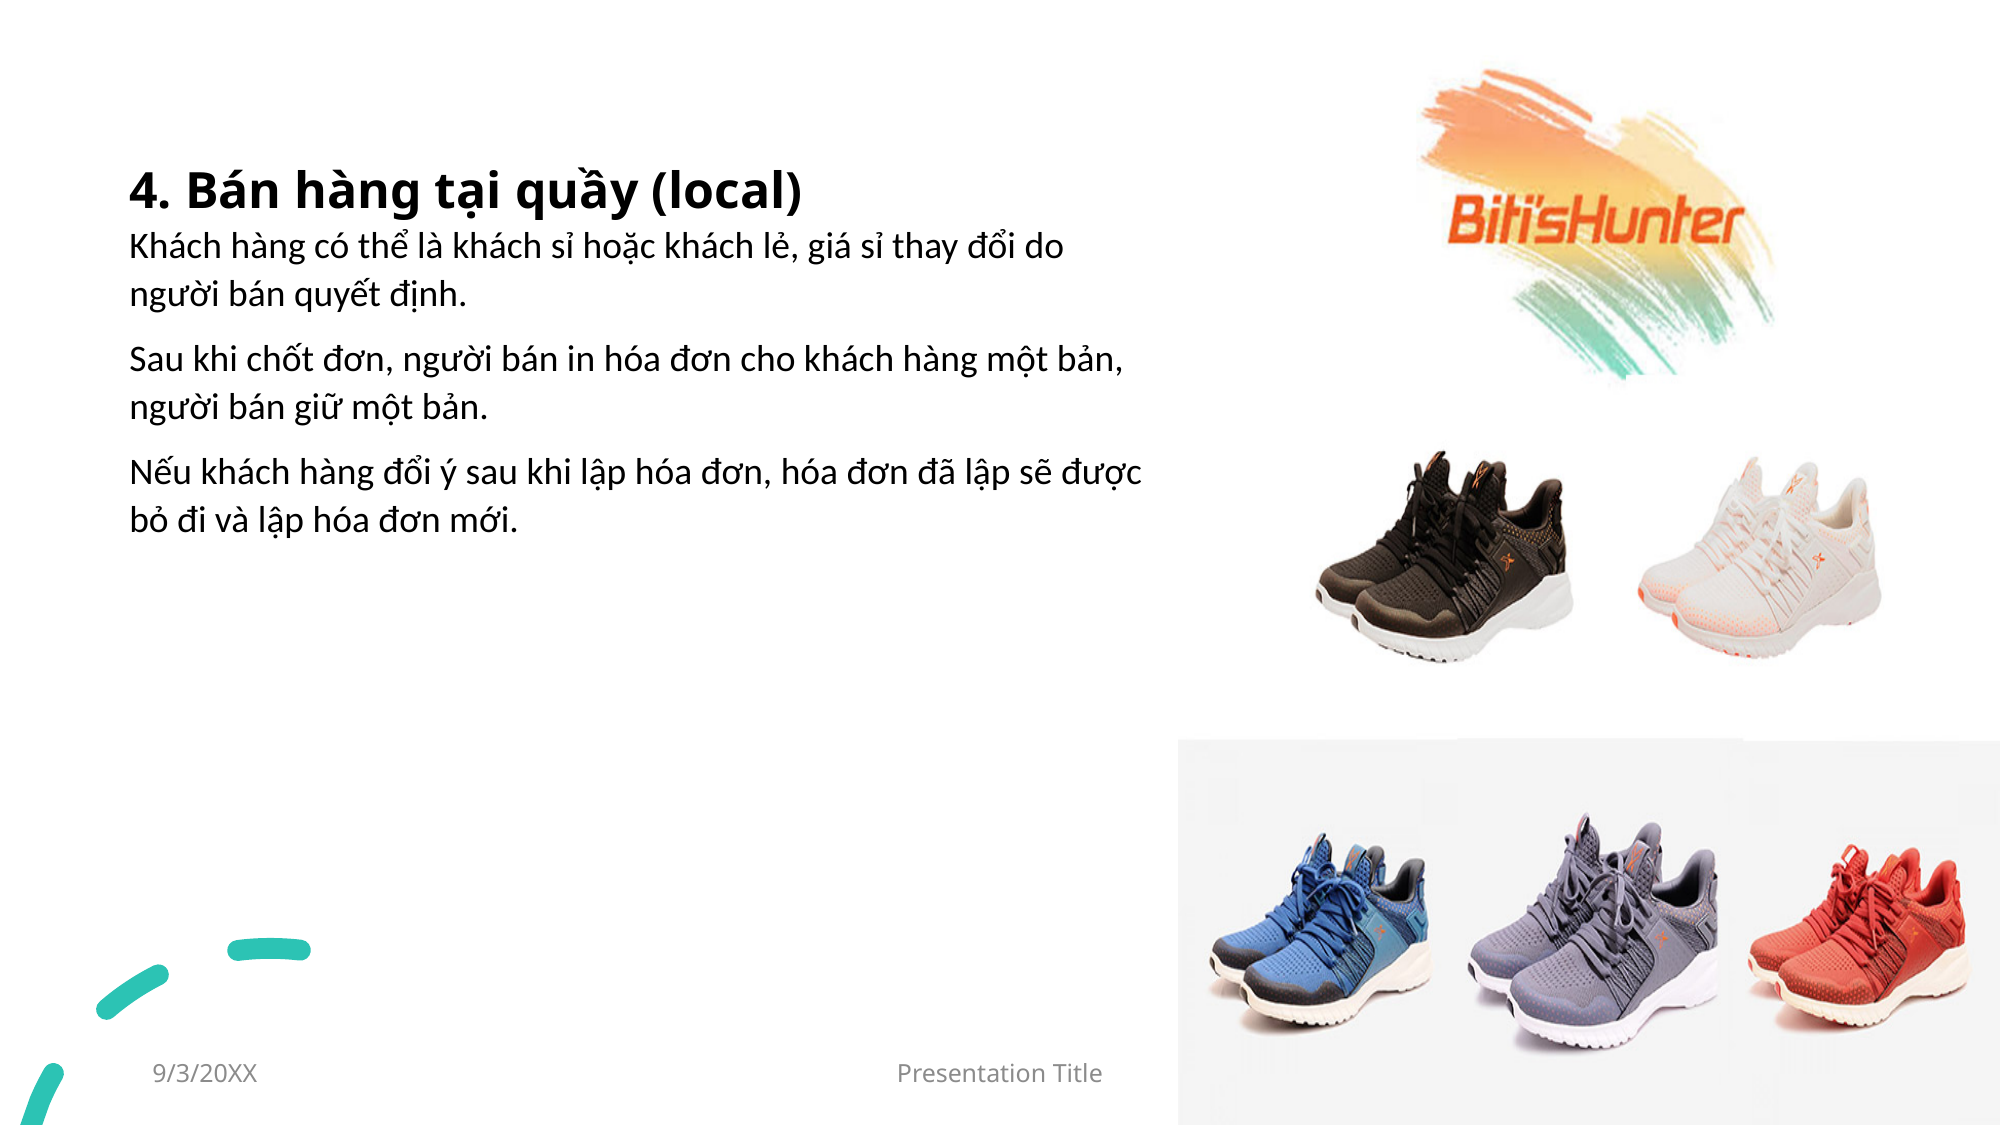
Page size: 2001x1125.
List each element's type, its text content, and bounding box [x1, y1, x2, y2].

text_box 4. Bán hàng tại quầy (local) Khách hàng có thể là khách sỉ hoặc khách lẻ, giá sỉ thay đổi do người bán quyết định. Sau khi chốt đơn, người bán in hóa đơn cho khách hàng một bản, người bán giữ một bản. Nếu khách hàng đổi ý sau khi lập hóa đơn, hóa đơn đã lập sẽ được bỏ đi và lập hóa đơn mới. [114, 146, 1178, 548]
footer Presentation Title [662, 1042, 1178, 1103]
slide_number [137, 1042, 588, 1103]
picture [1178, 0, 2000, 1125]
